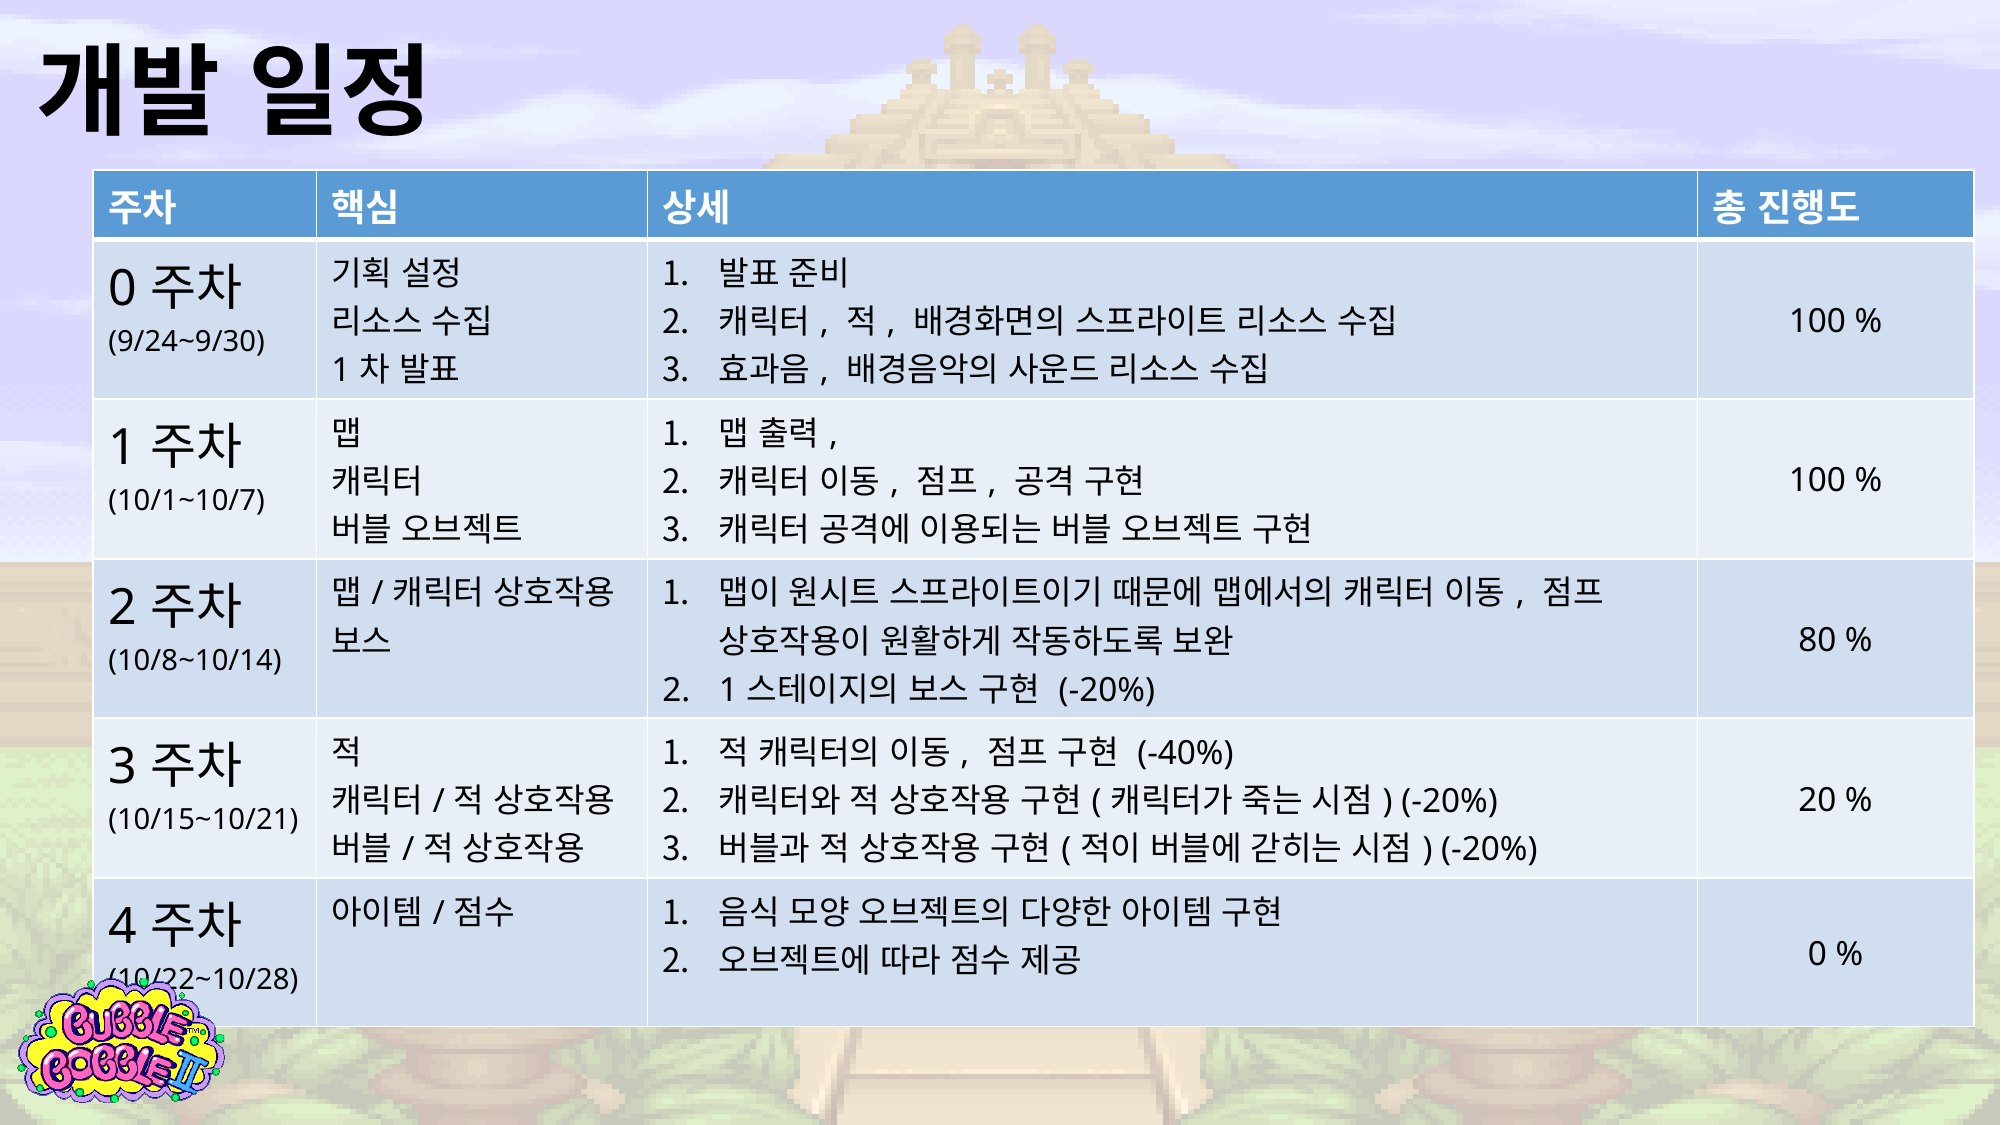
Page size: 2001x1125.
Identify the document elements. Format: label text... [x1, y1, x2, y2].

table_cell 0주차 (9/24~9/30) [94, 242, 316, 398]
table_cell 기획 설정 리소스 수집 1차 발표 [317, 242, 647, 398]
table_cell 아이템/점수 [317, 879, 647, 1026]
table_cell 100 % [1698, 400, 1973, 558]
table_header 주차 [94, 171, 316, 237]
table_cell 맵 캐릭터 버블 오브젝트 [317, 400, 647, 558]
table_cell 2주차 (10/8~10/14) [94, 560, 316, 717]
table_header 상세 [648, 171, 1697, 237]
table_cell 1주차 (10/1~10/7) [94, 400, 316, 558]
table_cell 맵 출력, 캐릭터 이동, 점프, 공격 구현 캐릭터 공격에 이용되는 버블 오브젝트 구현 [648, 400, 1697, 558]
table_cell 적 캐릭터의 이동, 점프 구현 (-40%) 캐릭터와 적 상호작용 구현(캐릭터가 죽는 시점) (-20%) 버블과 적 상호작용 구현(적이 버블에 갇히는 시점) (-20%) [648, 719, 1697, 877]
table_cell 4주차 (10/22~10/28) [94, 879, 316, 1026]
picture [17, 978, 225, 1104]
text_box 개발 일정 [21, 19, 448, 155]
table_cell 0 % [1698, 879, 1973, 1026]
table_header 총 진행도 [1698, 171, 1973, 237]
table_cell 100 % [1698, 242, 1973, 398]
table_header 핵심 [317, 171, 647, 237]
table_cell 음식 모양 오브젝트의 다양한 아이템 구현 오브젝트에 따라 점수 제공 [648, 879, 1697, 1026]
table_cell 적 캐릭터/적 상호작용 버블/적 상호작용 [317, 719, 647, 877]
table_cell 맵이 원시트 스프라이트이기 때문에 맵에서의 캐릭터 이동, 점프 상호작용이 원활하게 작동하도록 보완 1스테이지의 보스 구현 (-20%) [648, 560, 1697, 717]
table_cell 80 % [1698, 560, 1973, 717]
table_cell 3주차 (10/15~10/21) [94, 719, 316, 877]
table_cell 맵/캐릭터 상호작용 보스 [317, 560, 647, 717]
table_cell 20 % [1698, 719, 1973, 877]
table_cell 발표 준비 캐릭터, 적, 배경화면의 스프라이트 리소스 수집 효과음, 배경음악의 사운드 리소스 수집 [648, 242, 1697, 398]
